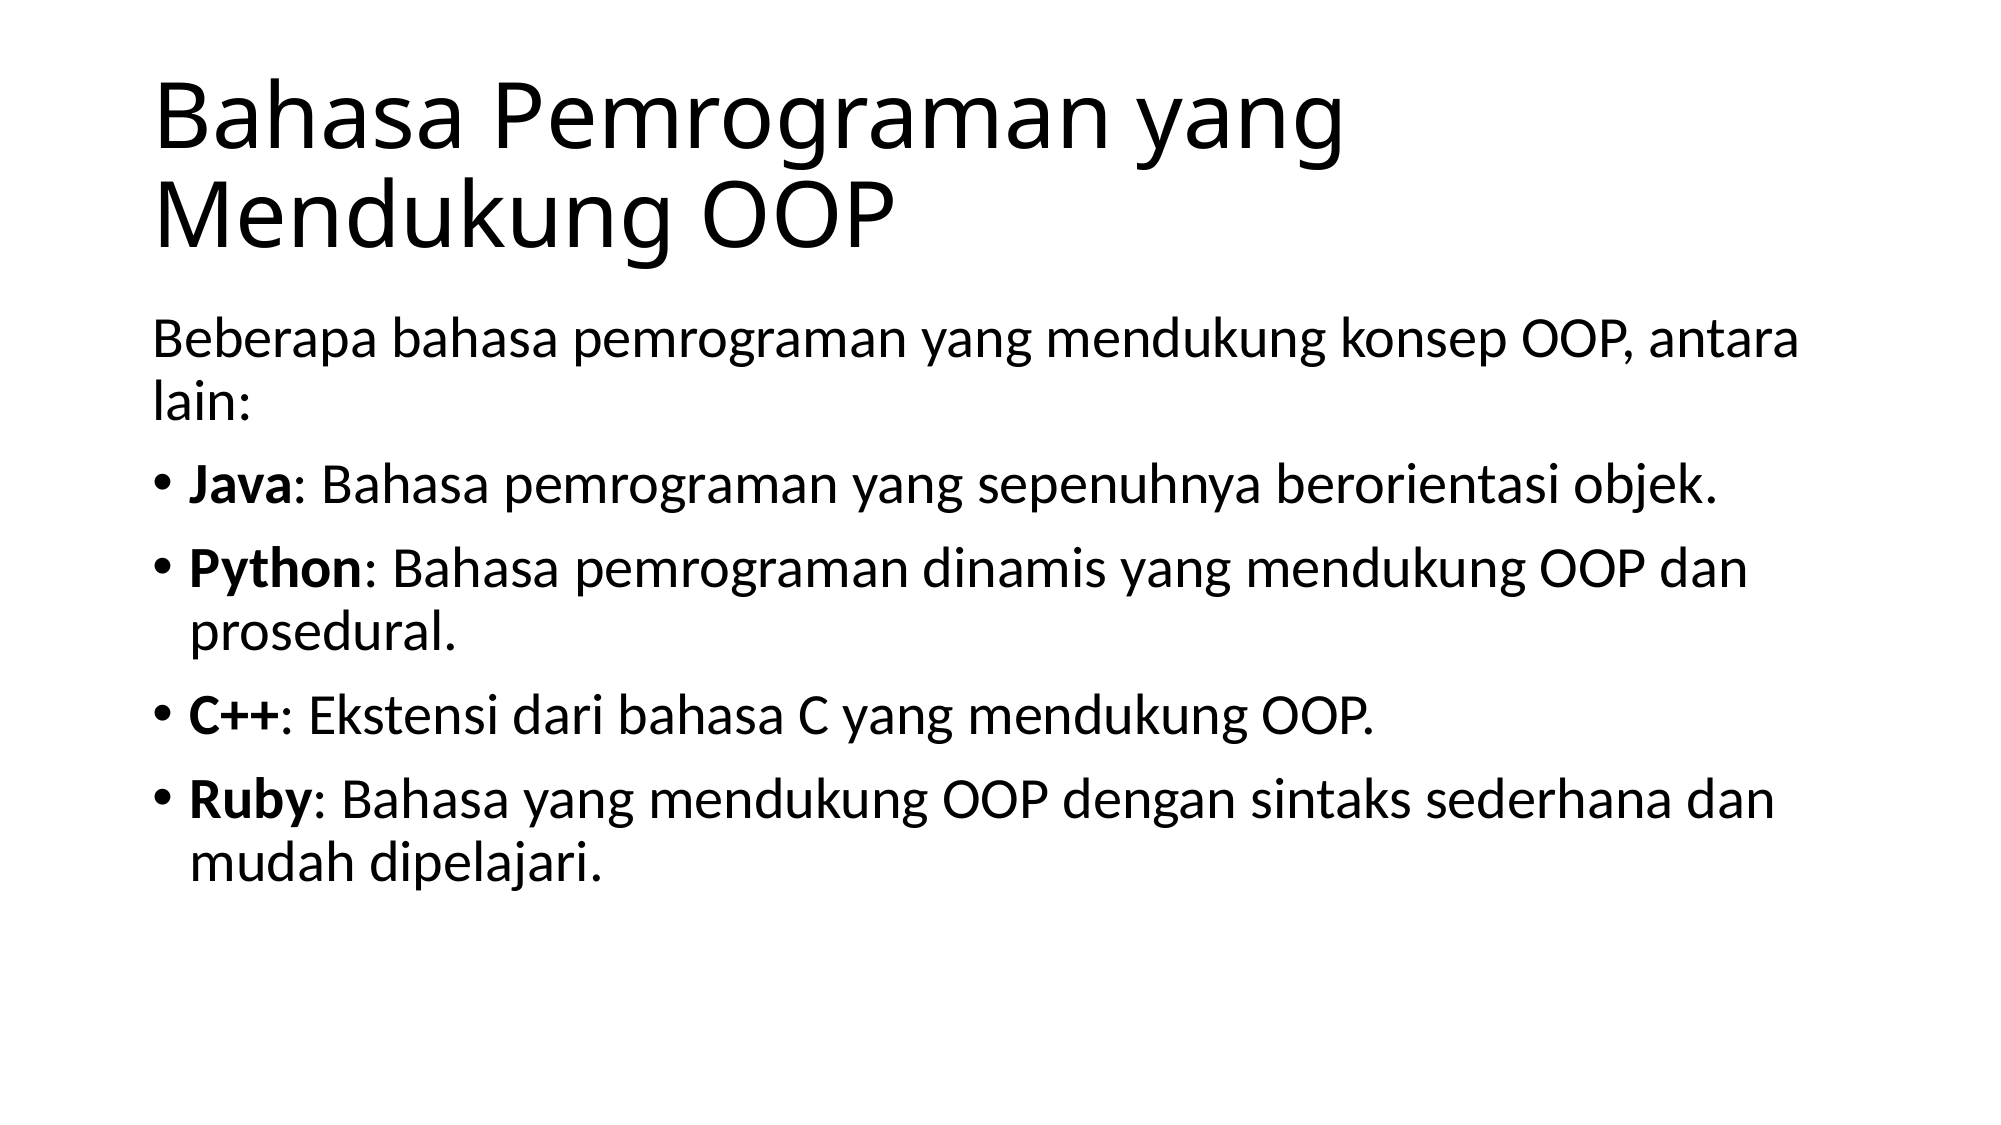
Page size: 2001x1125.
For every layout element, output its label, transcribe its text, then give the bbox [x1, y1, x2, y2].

title Bahasa Pemrograman yang Mendukung OOP [137, 59, 1863, 278]
list Beberapa bahasa pemrograman yang mendukung konsep OOP, antara lain: Java: Bahasa pemrograman yang sepenuhnya berorientasi objek. Python: Bahasa pemrograman dinamis yang mendukung OOP dan prosedural. C++: Ekstensi dari bahasa C yang mendukung OOP. Ruby: Bahasa yang mendukung OOP dengan sintaks sederhana dan mudah dipelajari. [137, 299, 1863, 1014]
